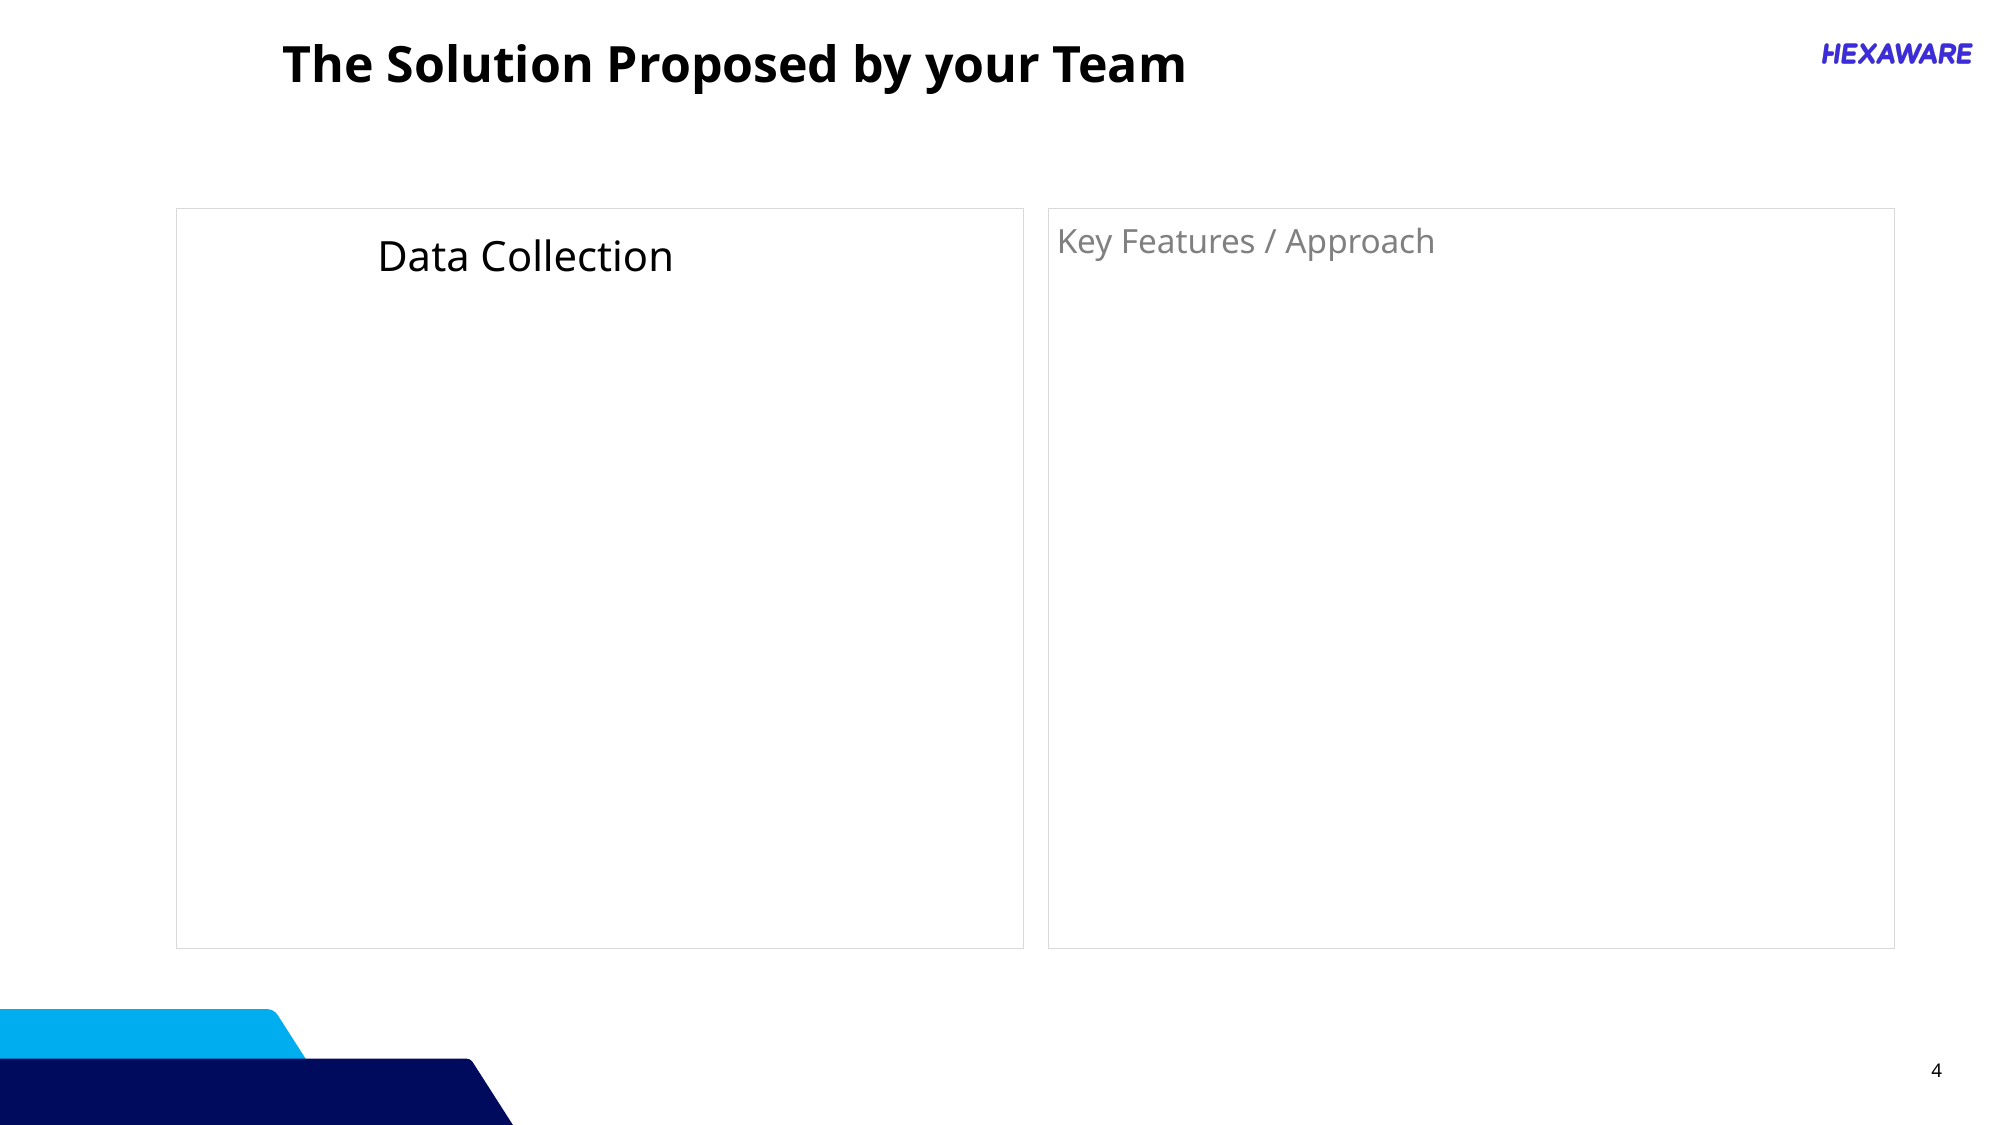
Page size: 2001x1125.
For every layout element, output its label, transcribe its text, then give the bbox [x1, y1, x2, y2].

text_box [176, 208, 1895, 949]
picture [1822, 43, 1973, 64]
list The Solution Proposed by your Team [282, 33, 1624, 95]
